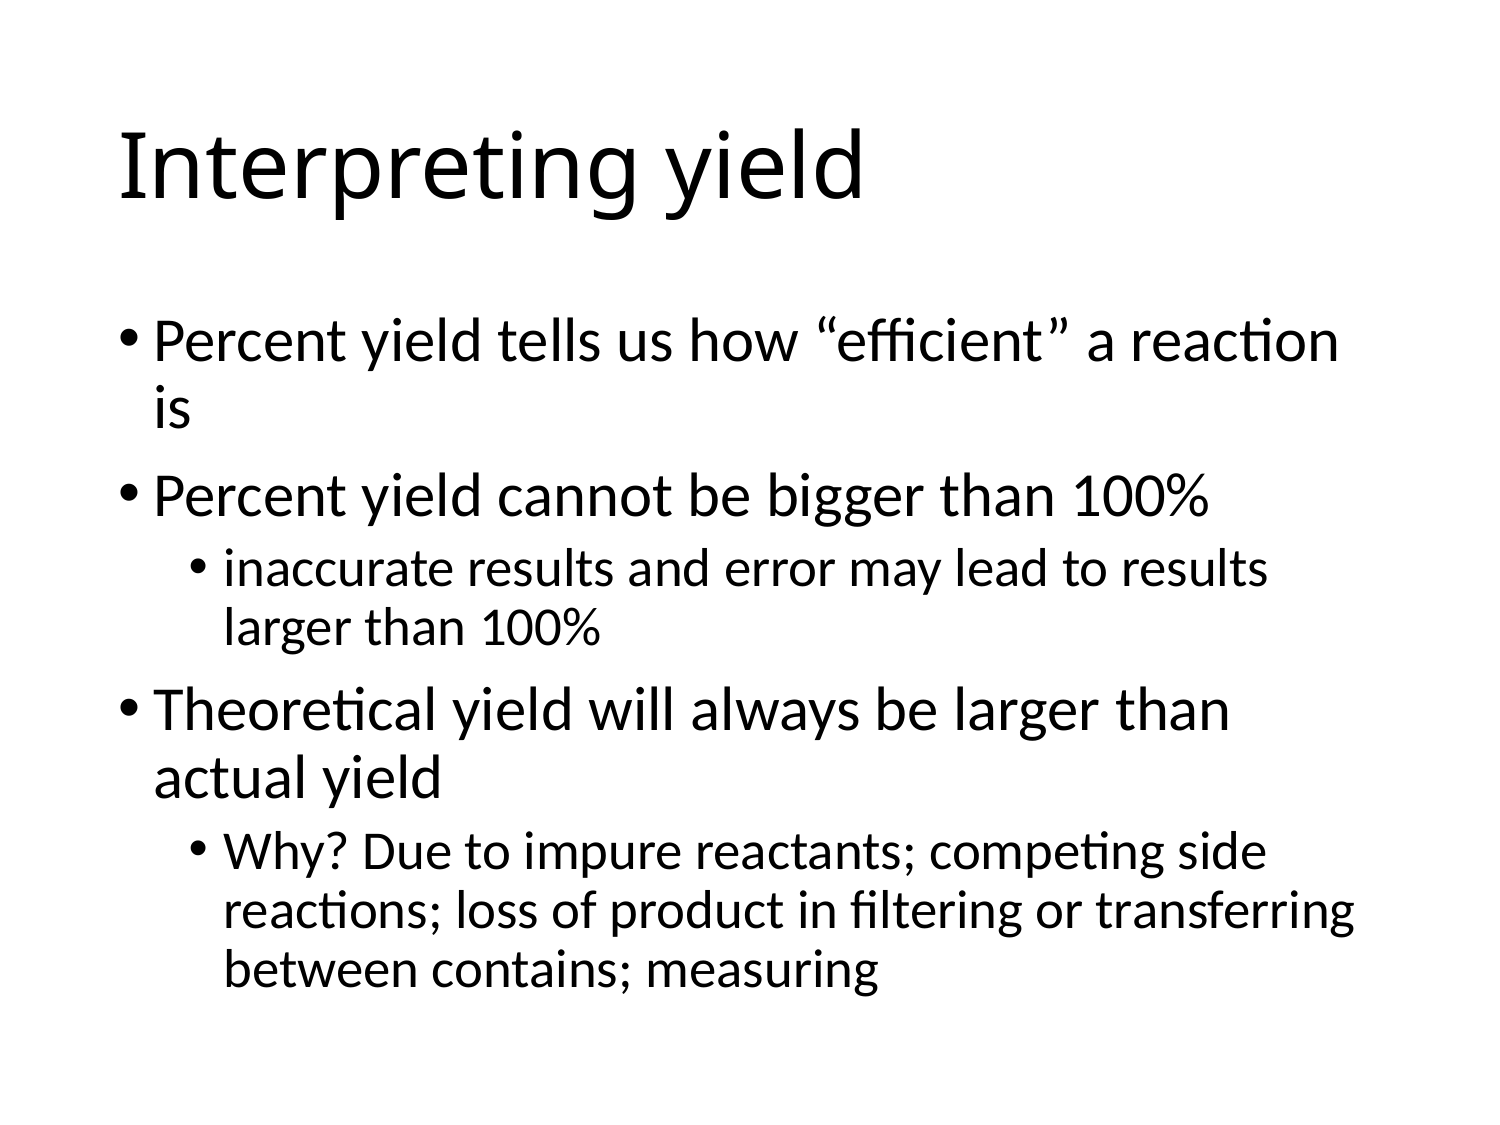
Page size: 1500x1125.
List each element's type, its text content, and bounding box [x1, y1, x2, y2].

list Percent yield tells us how “efficient” a reaction is Percent yield cannot be bigger than 100% inaccurate results and error may lead to results larger than 100% Theoretical yield will always be larger than actual yield Why? Due to impure reactants; competing side reactions; loss of product in filtering or transferring between contains; measuring [103, 299, 1397, 1014]
title Interpreting yield [103, 59, 1397, 278]
